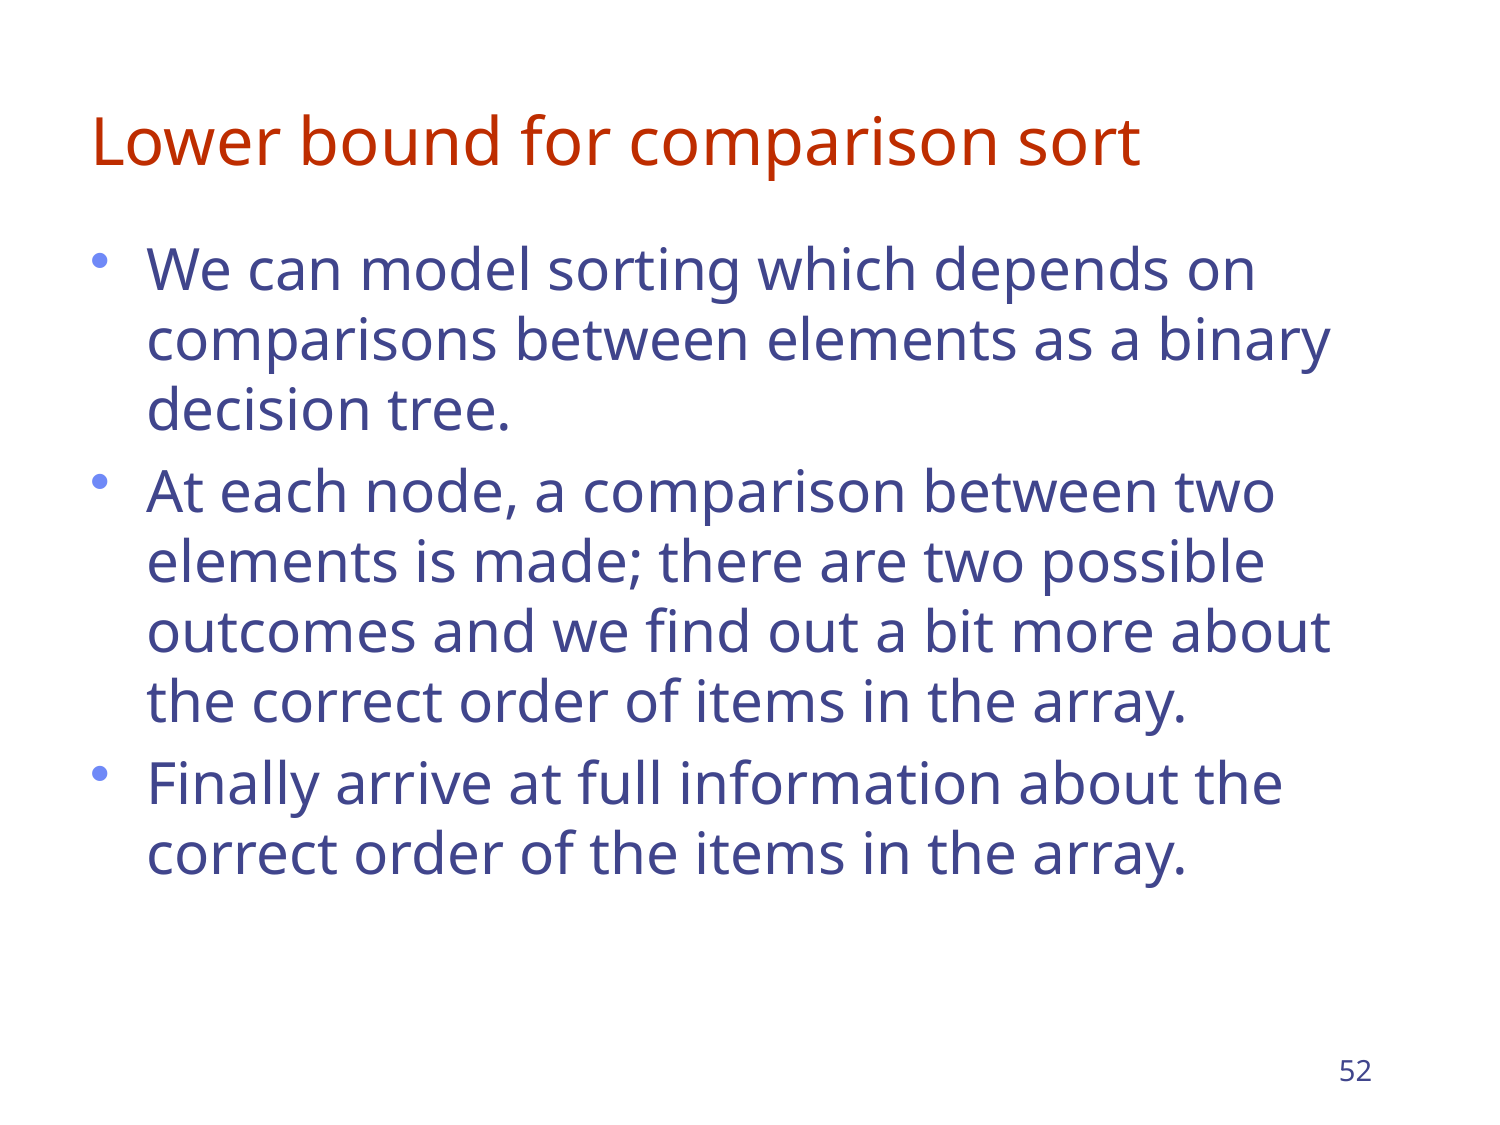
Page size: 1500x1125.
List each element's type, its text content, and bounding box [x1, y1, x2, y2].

title Lower bound for comparison sort [74, 49, 1376, 188]
slide_number 52 [1074, 1024, 1388, 1101]
list We can model sorting which depends on comparisons between elements as a binary decision tree. At each node, a comparison between two elements is made; there are two possible outcomes and we find out a bit more about the correct order of items in the array. Finally arrive at full information about the correct order of the items in the array. [74, 224, 1413, 988]
